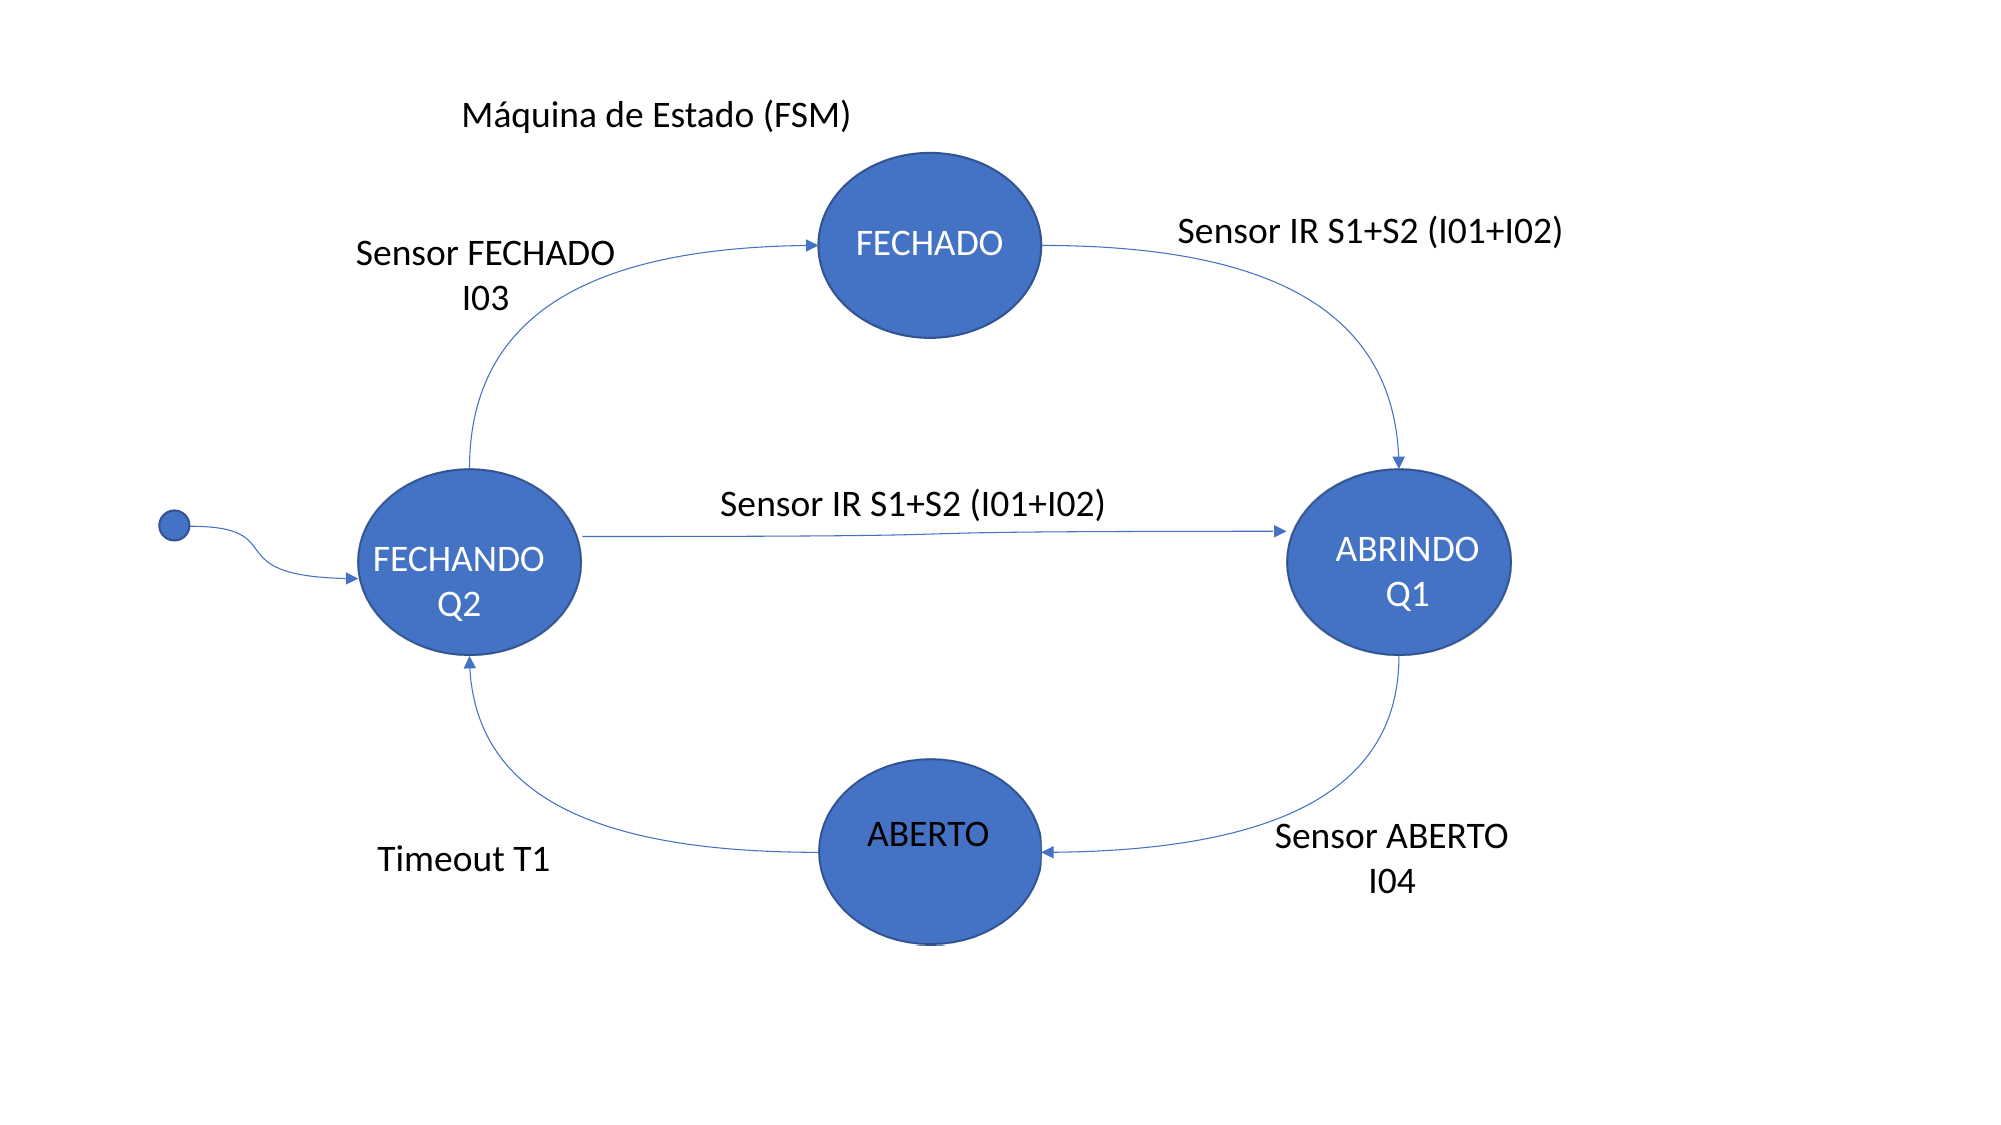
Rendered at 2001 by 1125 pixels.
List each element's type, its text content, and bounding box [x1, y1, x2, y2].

picture [356, 468, 582, 657]
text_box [189, 526, 357, 580]
picture [1286, 468, 1512, 657]
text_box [582, 531, 1287, 537]
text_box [1121, 575, 1319, 933]
text_box Sensor ABERTO I04 [1319, 803, 1525, 909]
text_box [469, 655, 819, 853]
text_box Timeout T1 [362, 826, 566, 887]
text_box Sensor IR S1+S2 (I01+I02) [756, 471, 1122, 531]
text_box FECHADO [841, 211, 1019, 271]
text_box [158, 509, 191, 542]
text_box Sensor IR S1+S2 (I01+I02) [1163, 198, 1579, 259]
text_box Sensor FECHADO I03 [340, 220, 532, 326]
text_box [1041, 245, 1399, 469]
picture [818, 758, 1042, 946]
text_box [817, 151, 1043, 339]
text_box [532, 182, 756, 532]
text_box Máquina de Estado (FSM) [446, 82, 867, 143]
